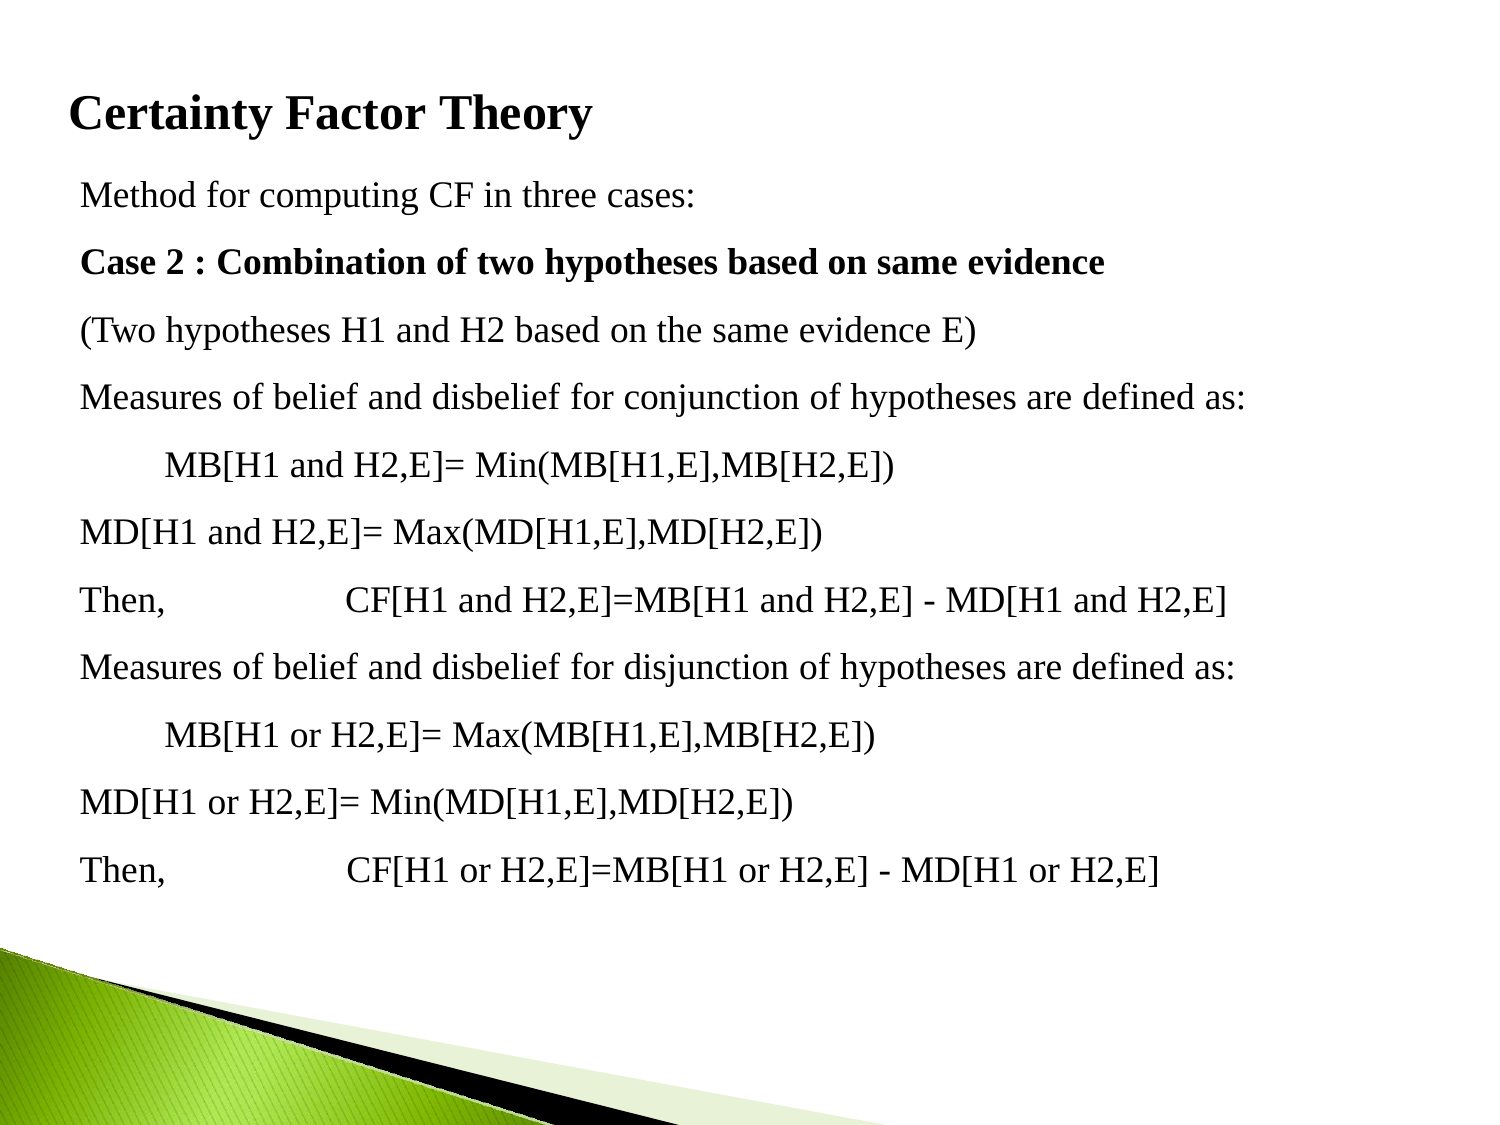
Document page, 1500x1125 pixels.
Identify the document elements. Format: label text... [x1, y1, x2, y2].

text_box Method for computing CF in three cases: Case 2 : Combination of two hypotheses based on same evidence (Two hypotheses H1 and H2 based on the same evidence E) Measures of belief and disbelief for conjunction of hypotheses are defined as: MB[H1 and H2,E]= Min(MB[H1,E],MB[H2,E]) MD[H1 and H2,E]= Max(MD[H1,E],MD[H2,E]) Then, CF[H1 and H2,E]=MB[H1 and H2,E] - MD[H1 and H2,E] Measures of belief and disbelief for disjunction of hypotheses are defined as: MB[H1 or H2,E]= Max(MB[H1,E],MB[H2,E]) MD[H1 or H2,E]= Min(MD[H1,E],MD[H2,E]) Then, CF[H1 or H2,E]=MB[H1 or H2,E] - MD[H1 or H2,E] [77, 145, 1248, 890]
title Certainty Factor Theory [66, 77, 596, 268]
picture [0, 948, 558, 1125]
